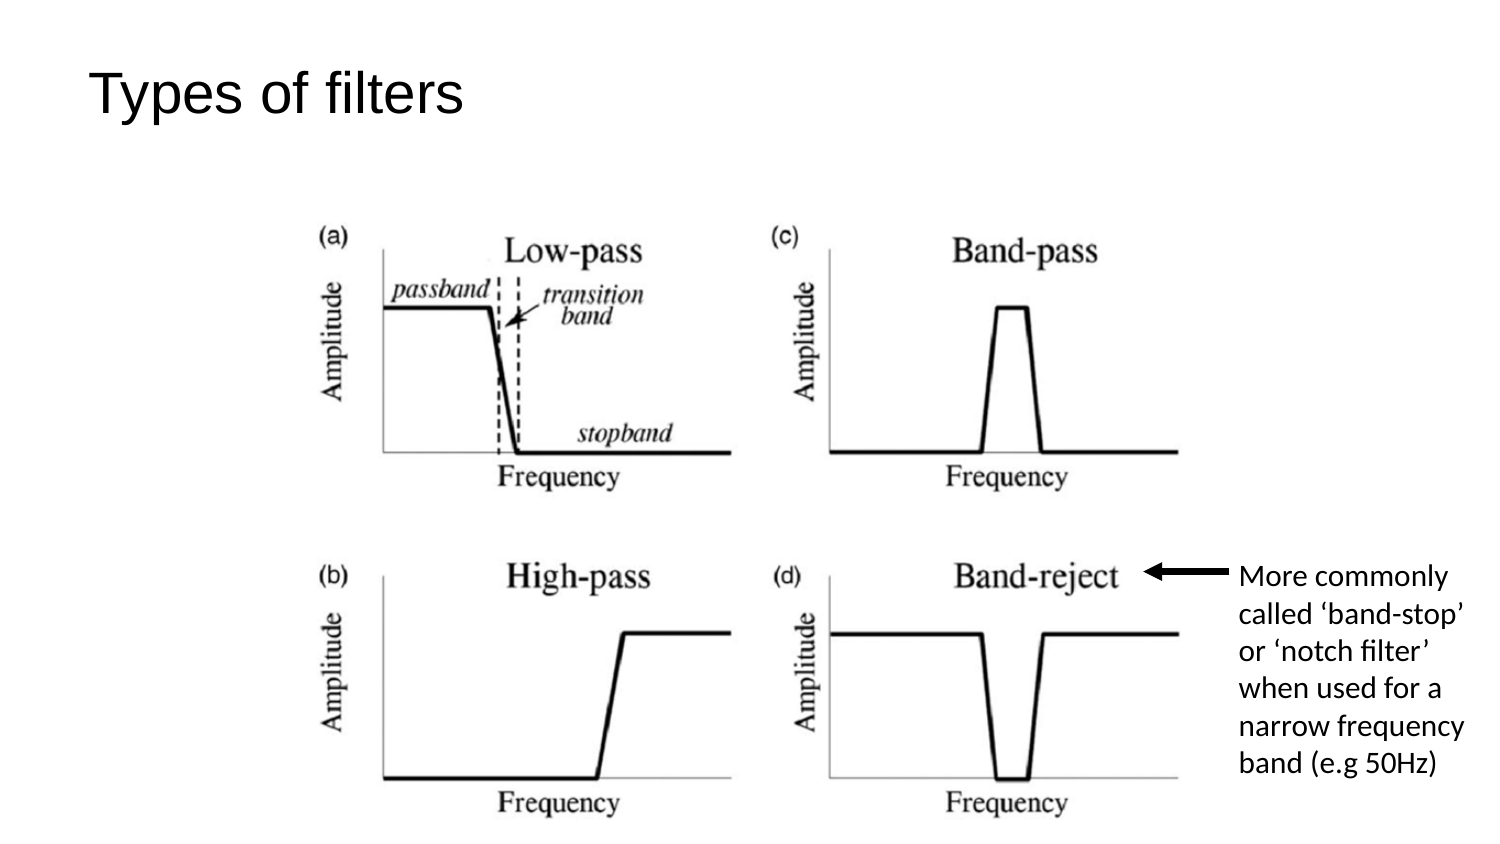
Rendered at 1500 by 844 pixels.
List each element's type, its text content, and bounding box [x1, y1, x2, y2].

picture [317, 222, 1183, 822]
title Types of filters [77, 33, 1048, 157]
text_box More commonly called ‘band-stop’ or ‘notch filter’ when used for a narrow frequency band (e.g 50Hz) [1227, 544, 1480, 792]
